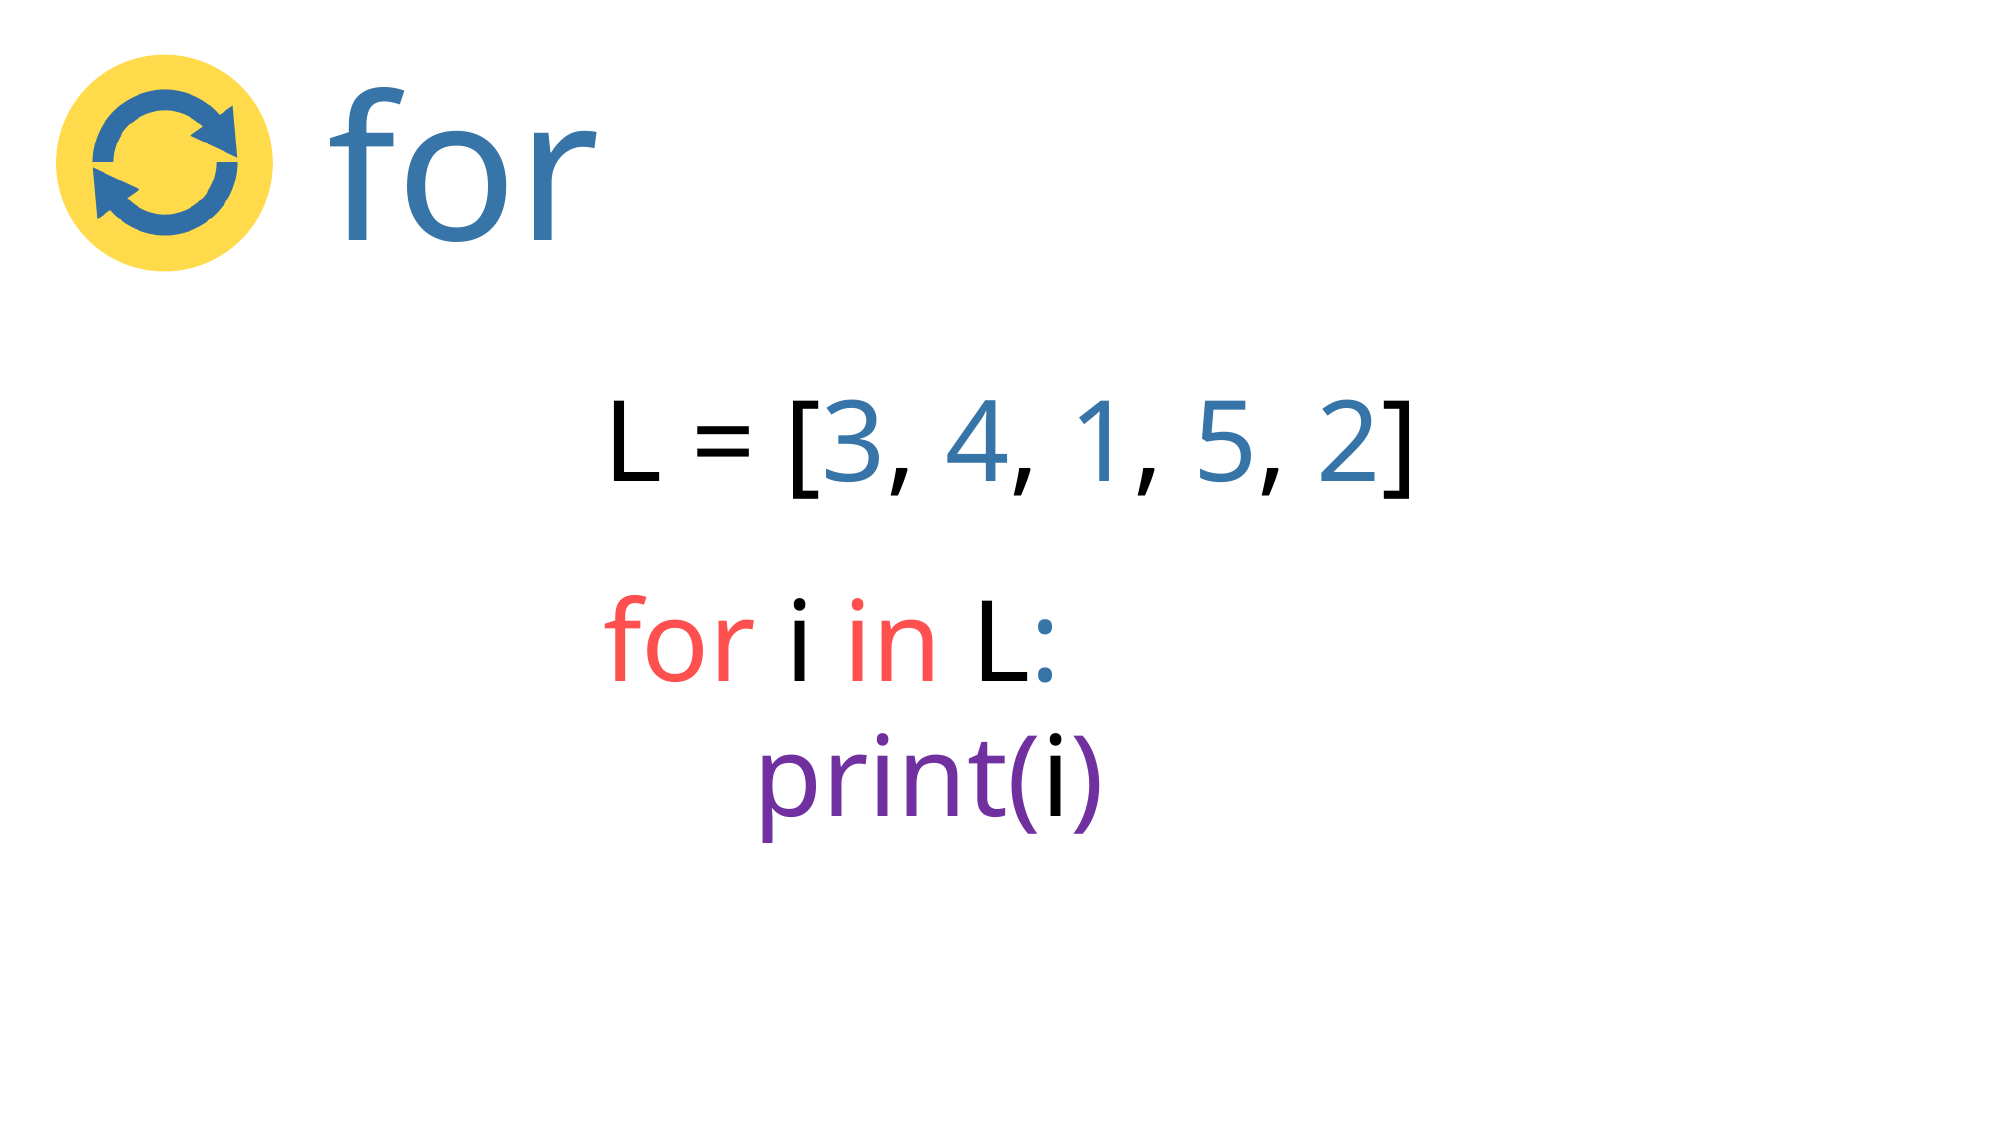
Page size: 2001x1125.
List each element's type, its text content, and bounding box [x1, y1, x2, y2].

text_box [56, 54, 273, 272]
text_box for [313, 33, 625, 288]
text_box L = [3, 4, 1, 5, 2] [588, 361, 1612, 512]
text_box for i in L: print(i) [588, 561, 1612, 847]
